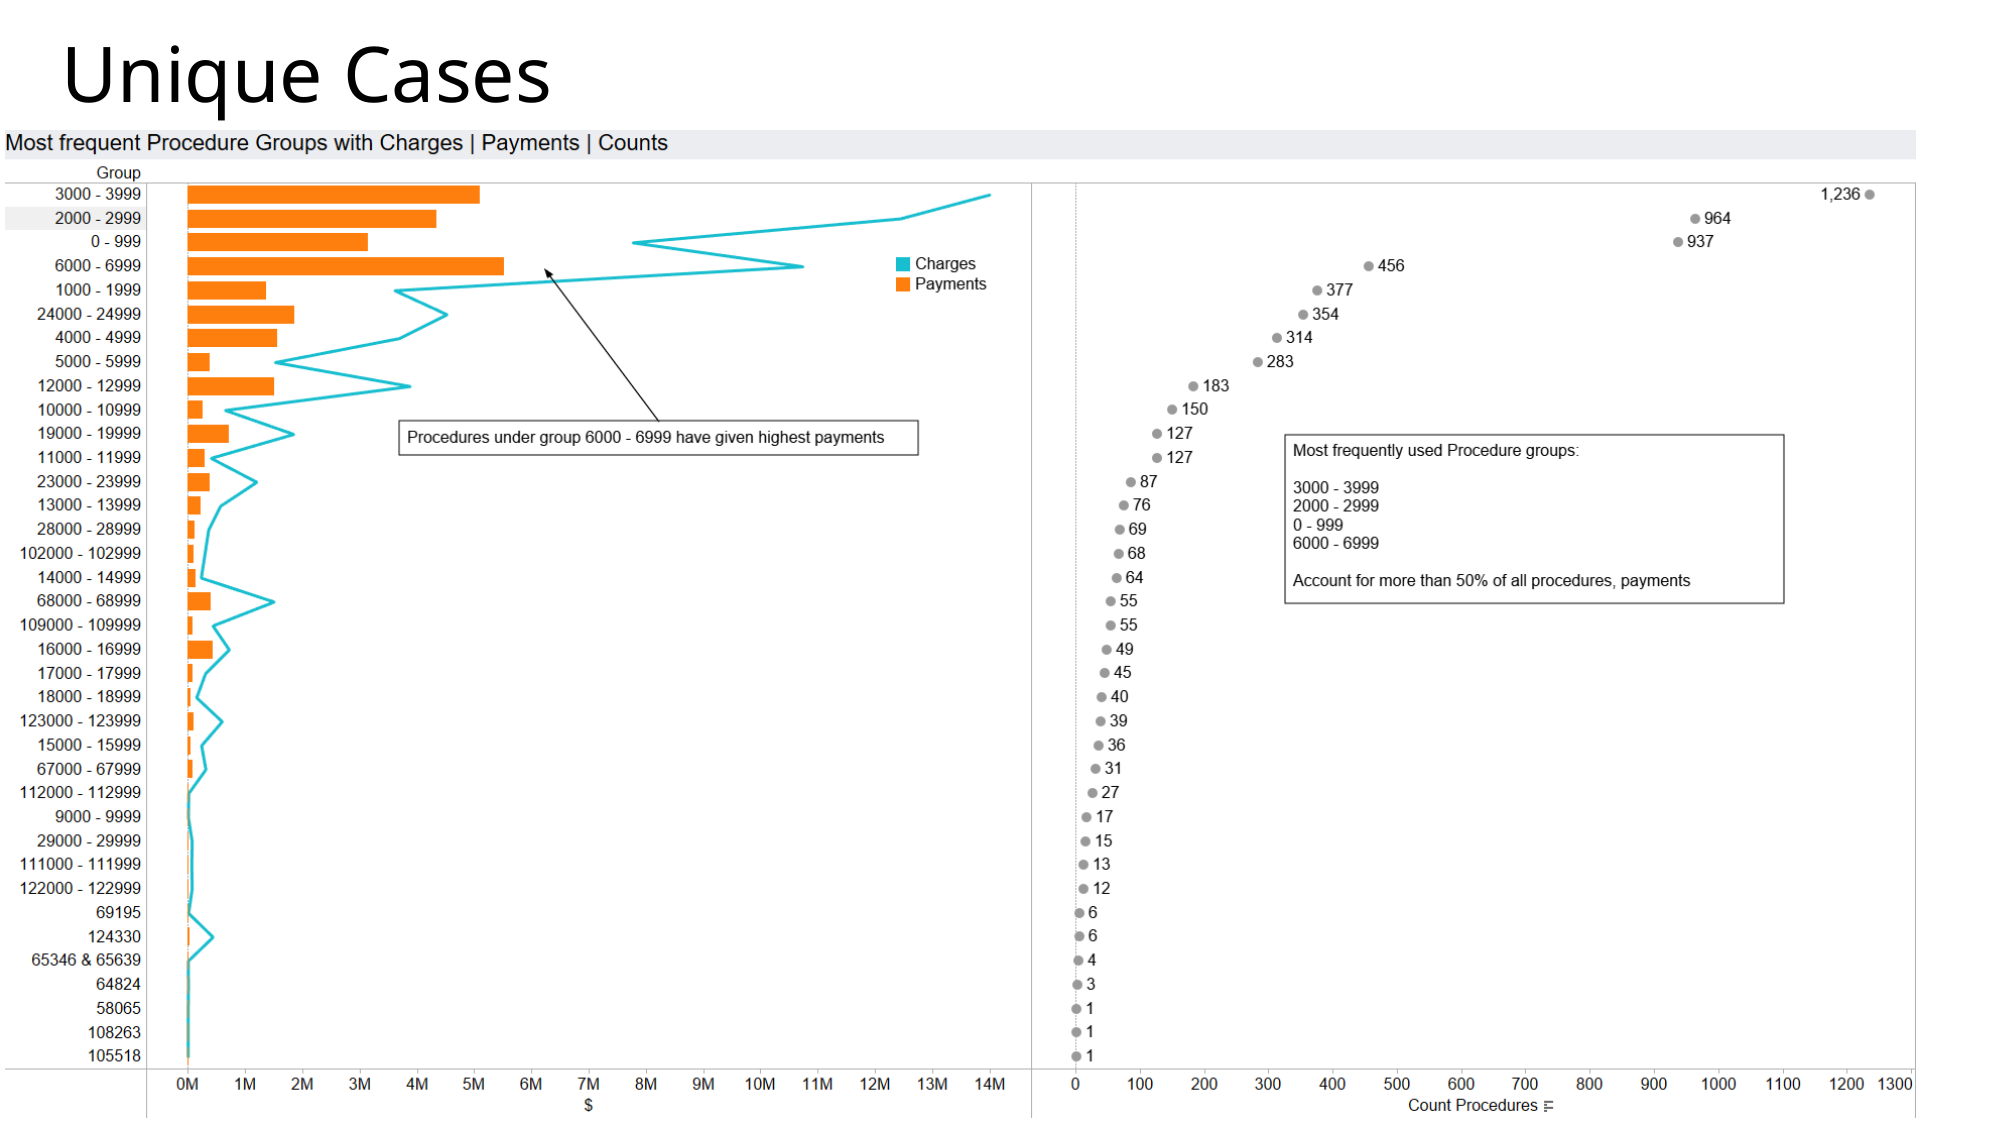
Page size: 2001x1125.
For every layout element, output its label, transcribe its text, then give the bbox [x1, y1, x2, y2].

title Unique Cases [46, 27, 1772, 126]
picture [0, 126, 1917, 1123]
